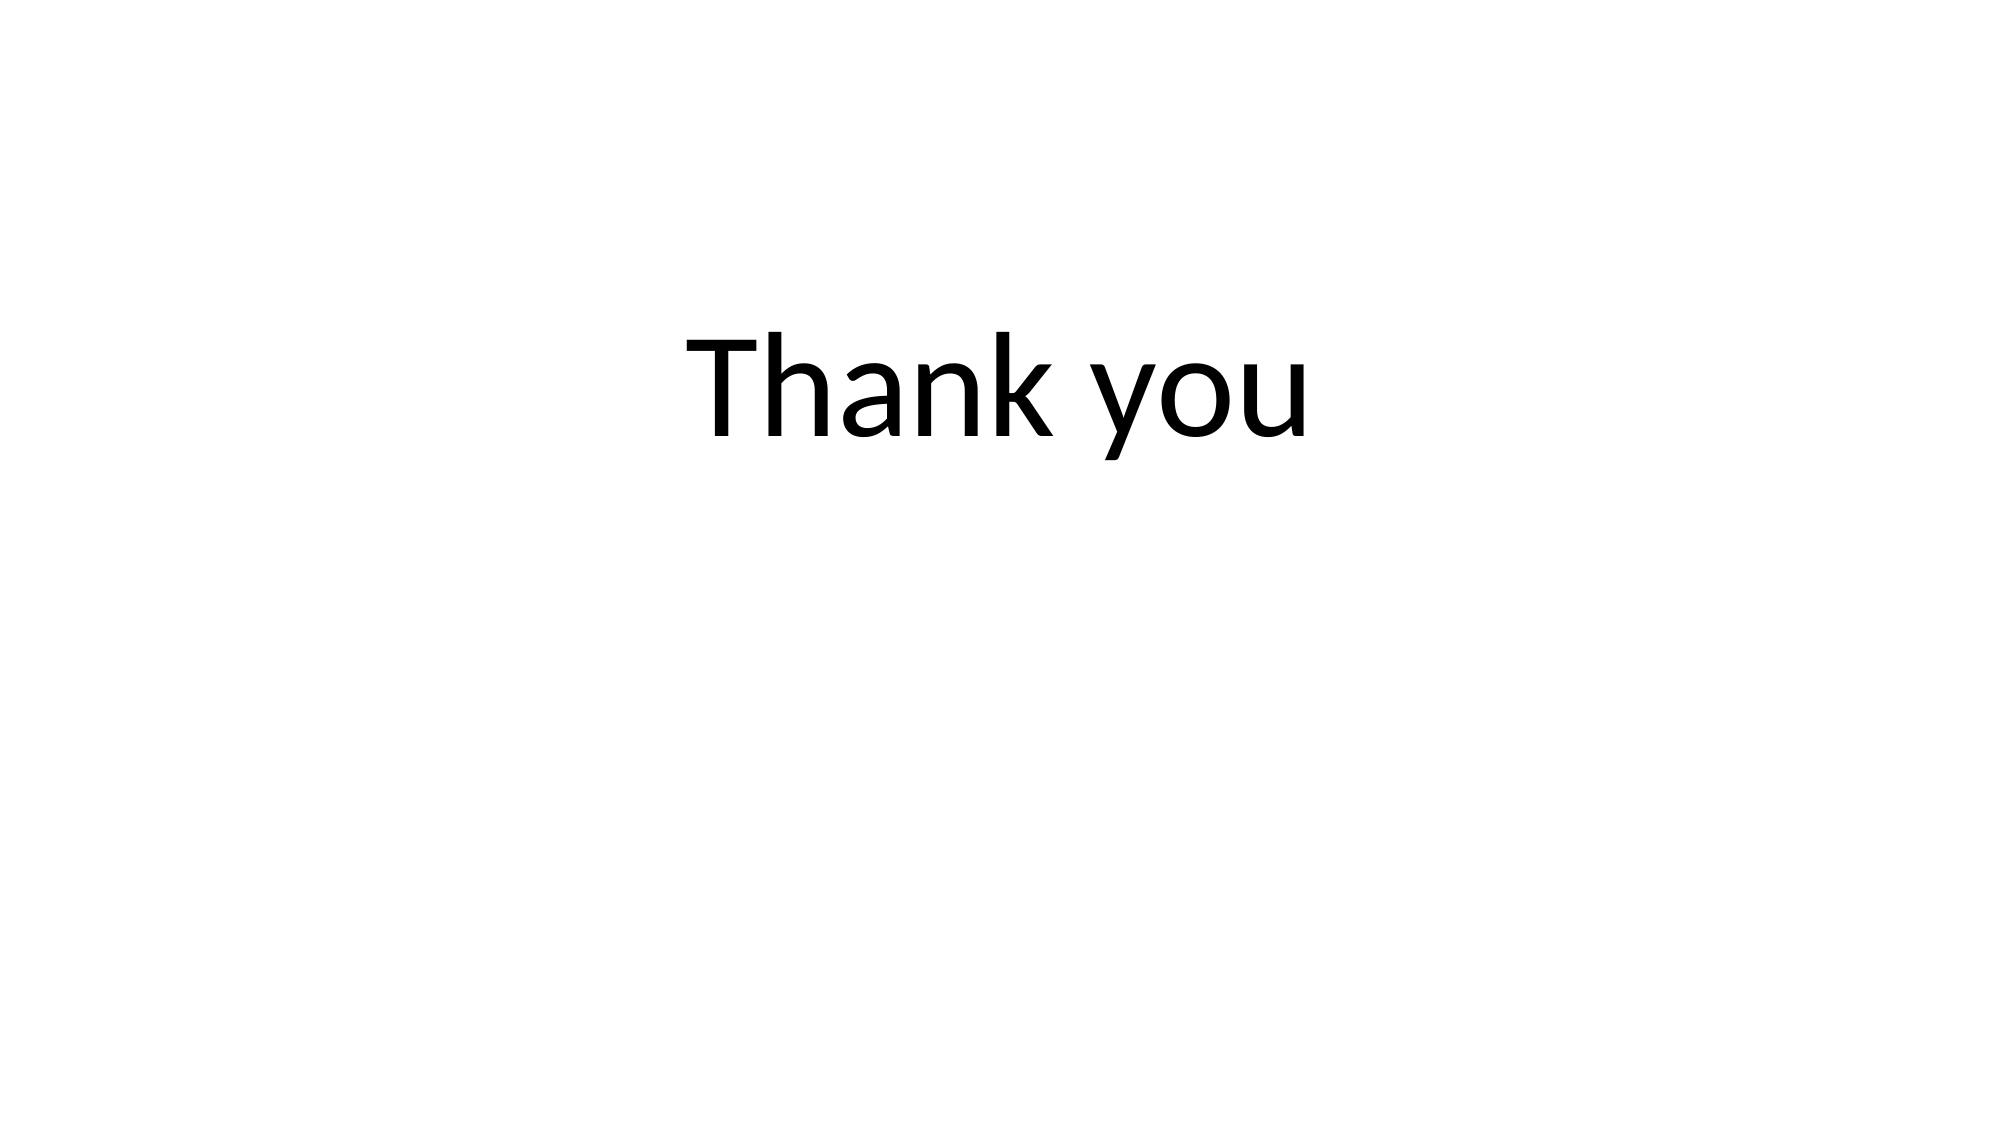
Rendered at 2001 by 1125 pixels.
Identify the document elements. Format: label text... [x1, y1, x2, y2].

list Thank you [137, 299, 1863, 1014]
